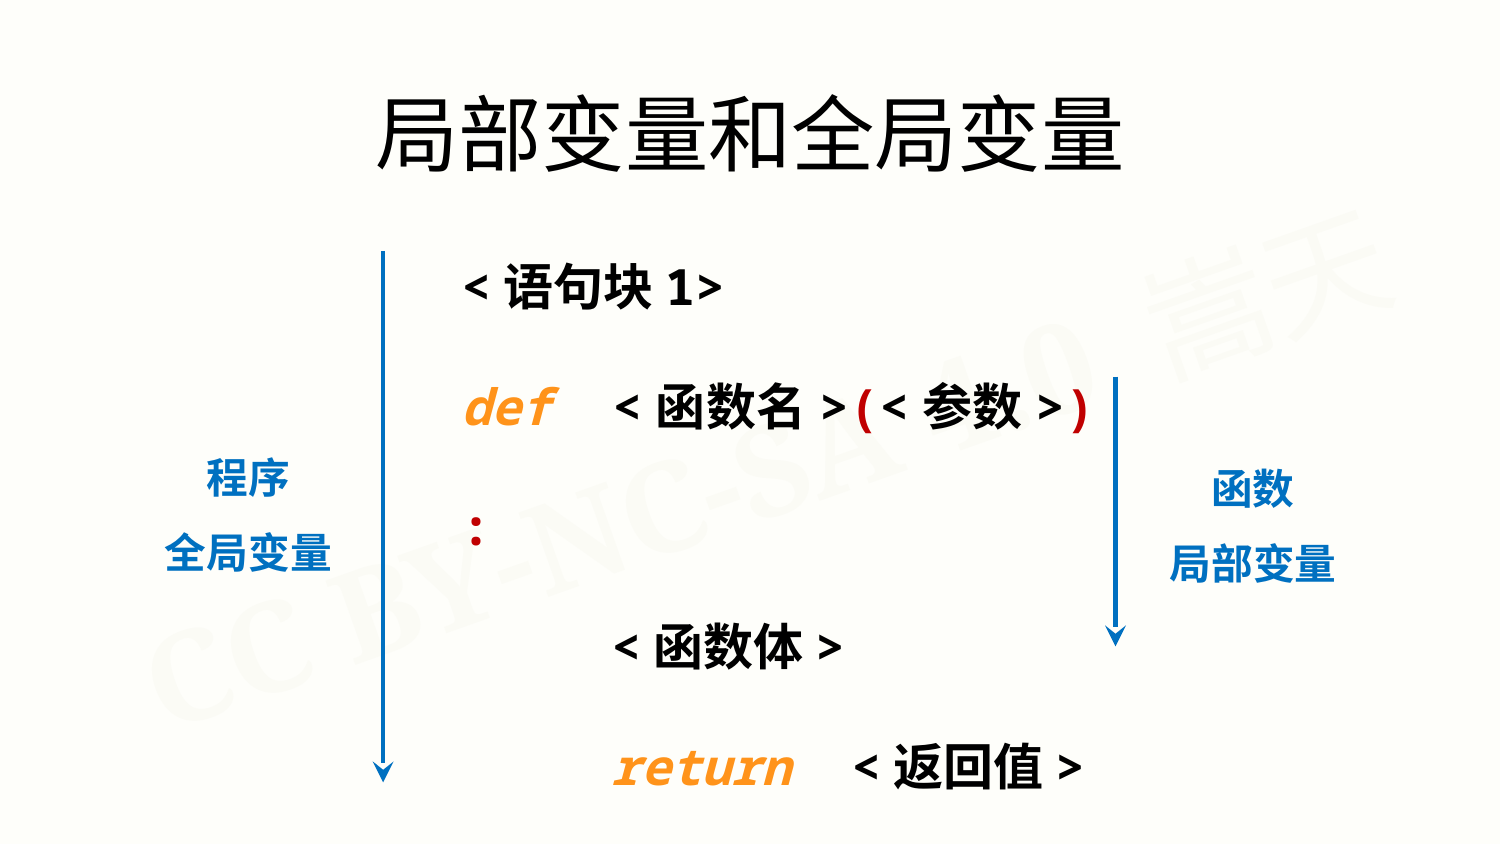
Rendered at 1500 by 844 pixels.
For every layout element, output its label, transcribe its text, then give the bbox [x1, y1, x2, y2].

text_box <语句块1> def <函数名>(<参数>) : <函数体> return <返回值> <语句块2> [418, 188, 1111, 844]
text_box 程序 全局变量 [149, 419, 347, 585]
text_box 函数 局部变量 [1154, 430, 1352, 596]
text_box 局部变量和全局变量 [0, 79, 1500, 211]
